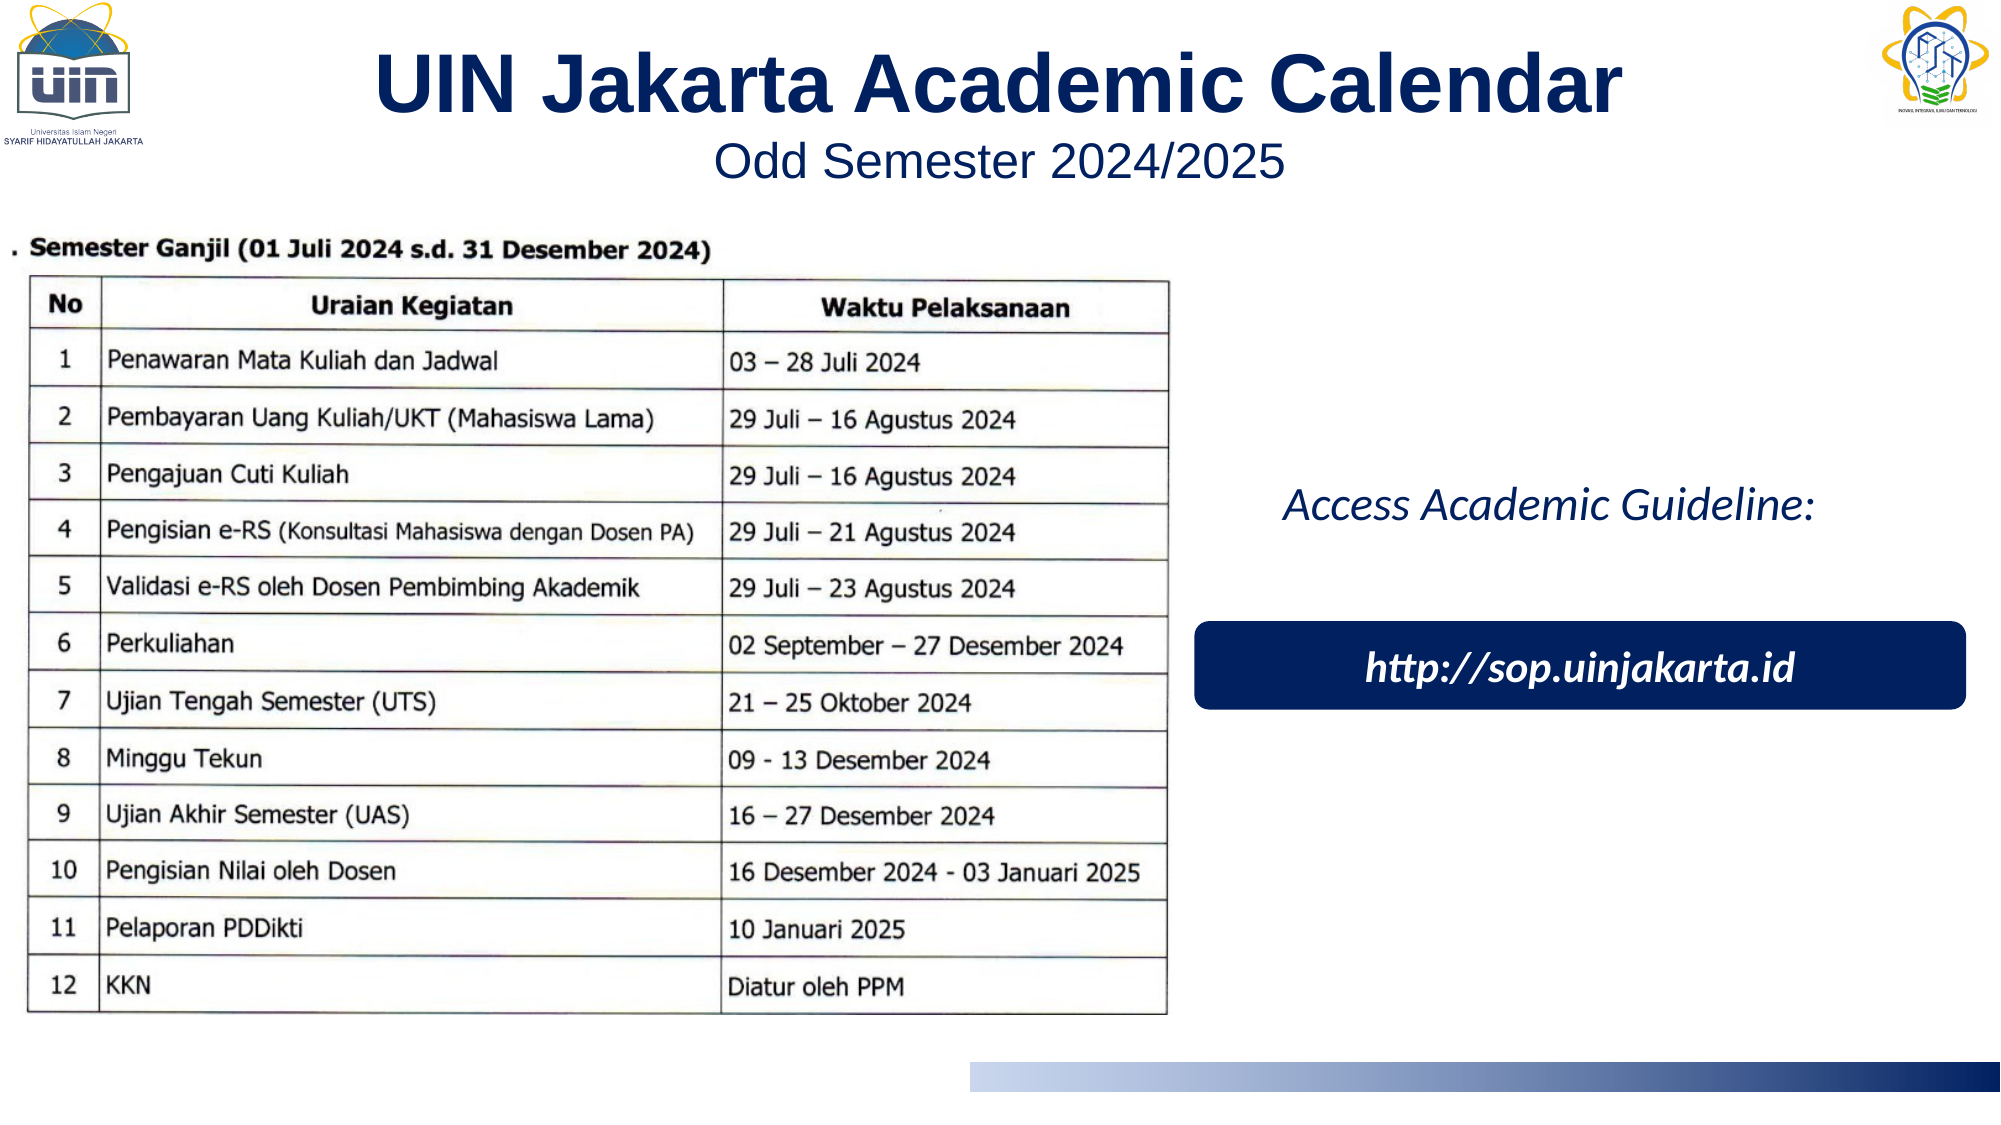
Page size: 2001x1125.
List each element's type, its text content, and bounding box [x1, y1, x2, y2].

picture [11, 227, 1173, 1015]
picture [1882, 6, 1989, 113]
text_box Access Academic Guideline: [1178, 457, 1937, 546]
text_box http://sop.uinjakarta.id [1194, 621, 1967, 710]
picture [0, 0, 145, 146]
text_box UIN Jakarta Academic Calendar Odd Semester 2024/2025 [147, 21, 1853, 197]
